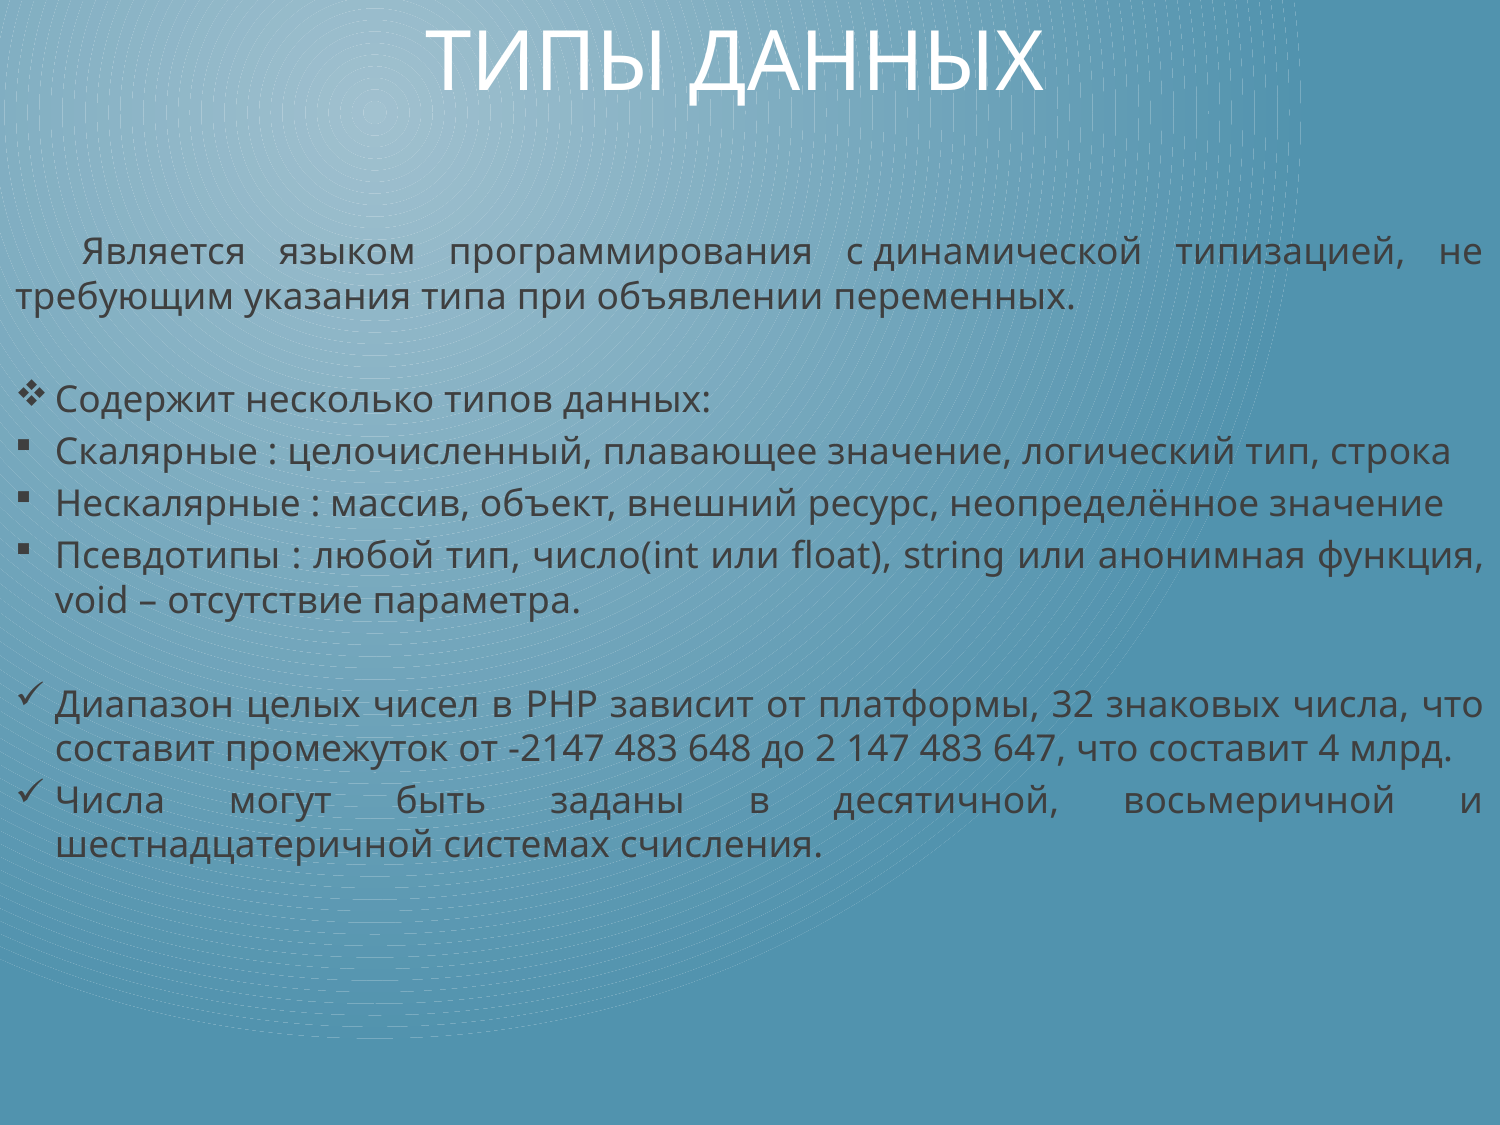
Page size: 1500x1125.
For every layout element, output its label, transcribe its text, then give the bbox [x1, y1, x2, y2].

title ТИПЫ ДАННЫХ [100, 0, 1371, 149]
list Является языком программирования с динамической типизацией, не требующим указания типа при объявлении переменных. Содержит несколько типов данных: Скалярные : целочисленный, плавающее значение, логический тип, строка Нескалярные : массив, объект, внешний ресурс, неопределённое значение Псевдотипы : любой тип, число(int или float), string или анонимная функция, void – отсутствие параметра. Диапазон целых чисел в PHP зависит от платформы, 32 знаковых числа, что составит промежуток от -2147 483 648 до 2 147 483 647, что составит 4 млрд. Числа могут быть заданы в десятичной, восьмеричной и шестнадцатеричной системах счисления. [0, 219, 1500, 974]
